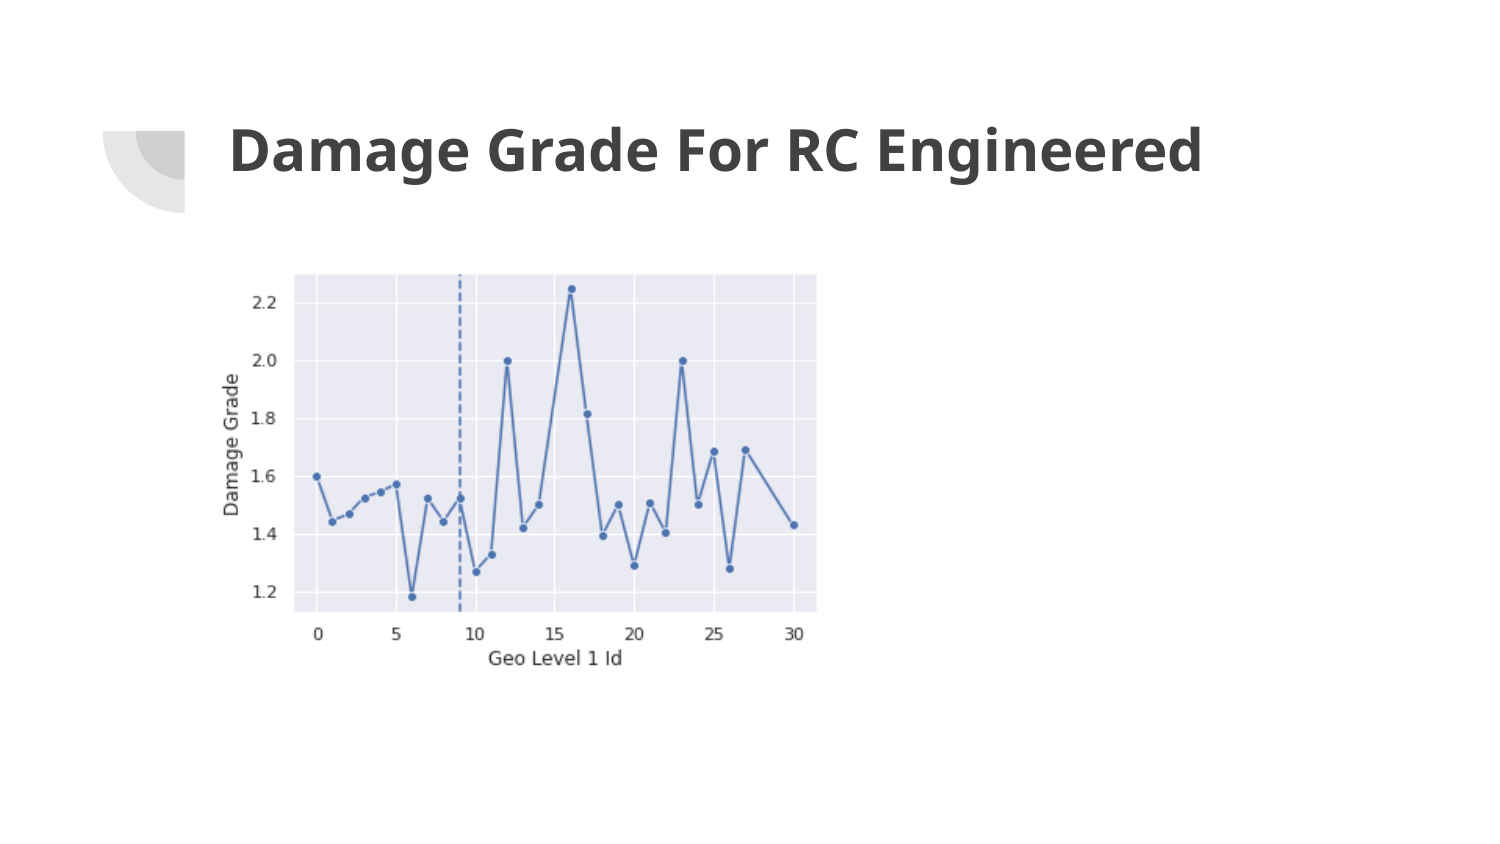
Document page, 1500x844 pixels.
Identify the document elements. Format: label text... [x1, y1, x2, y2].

picture [213, 261, 829, 682]
title Damage Grade For RC Engineered [213, 98, 1368, 263]
